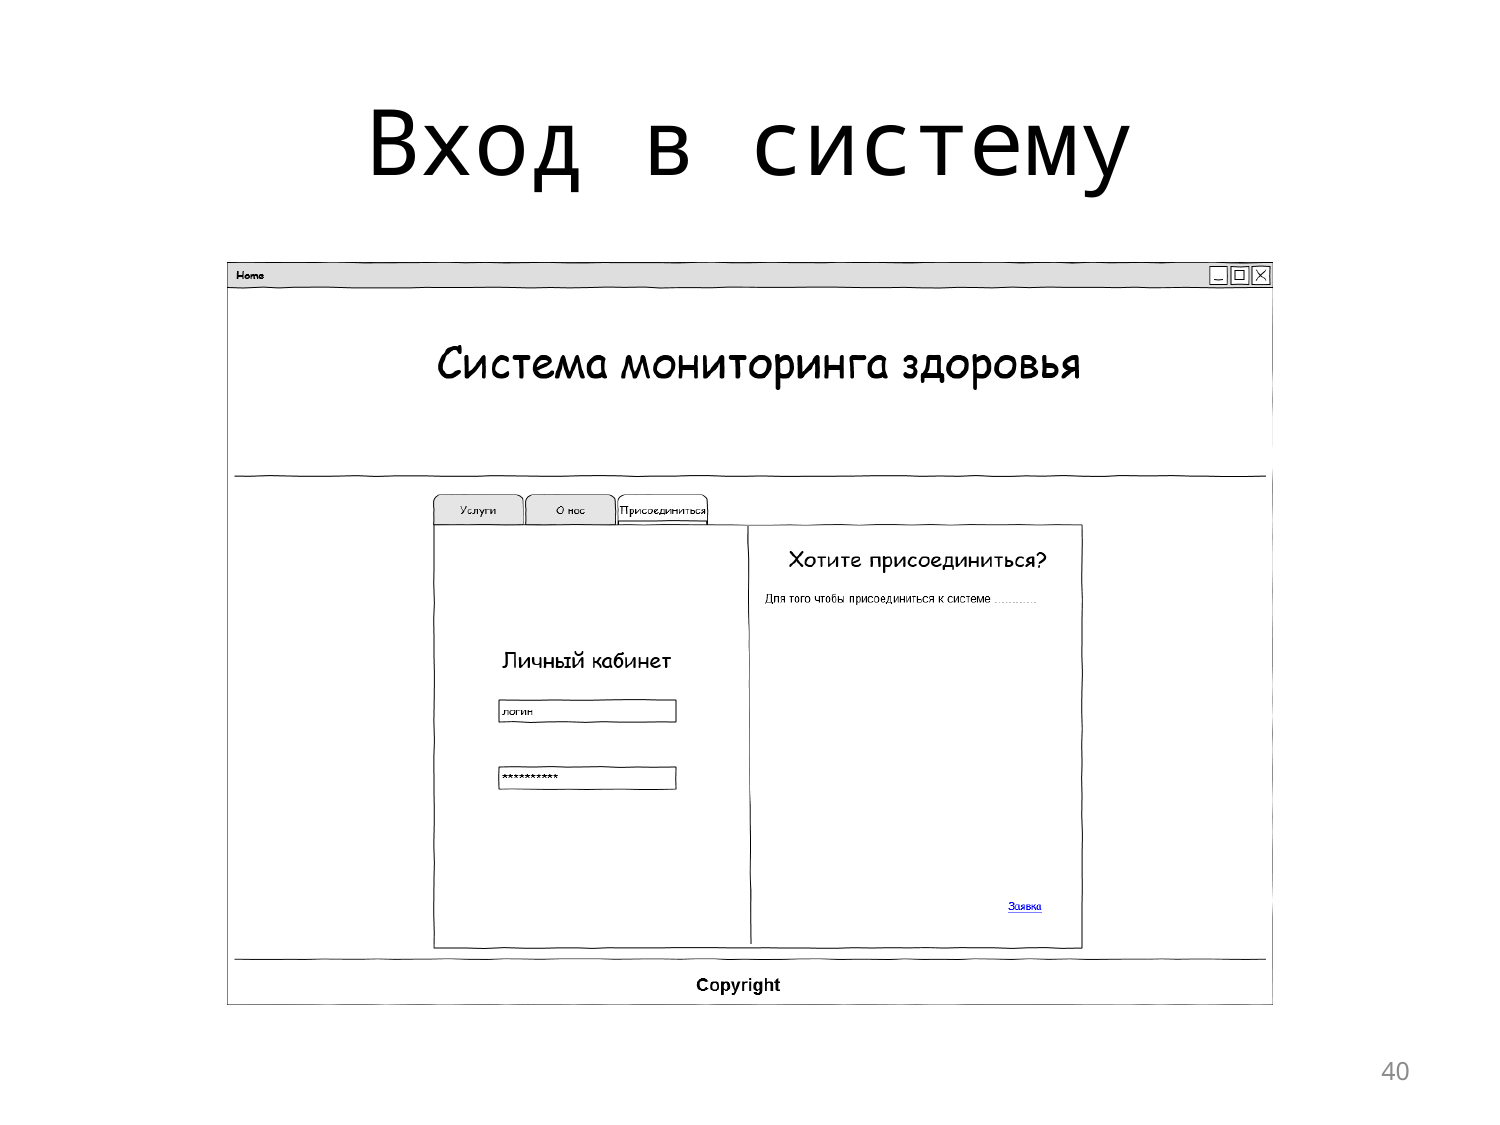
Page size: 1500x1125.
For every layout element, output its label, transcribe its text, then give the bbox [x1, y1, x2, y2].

slide_number 40 [1074, 1042, 1425, 1103]
title Вход в систему [75, 45, 1425, 233]
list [227, 262, 1273, 1006]
